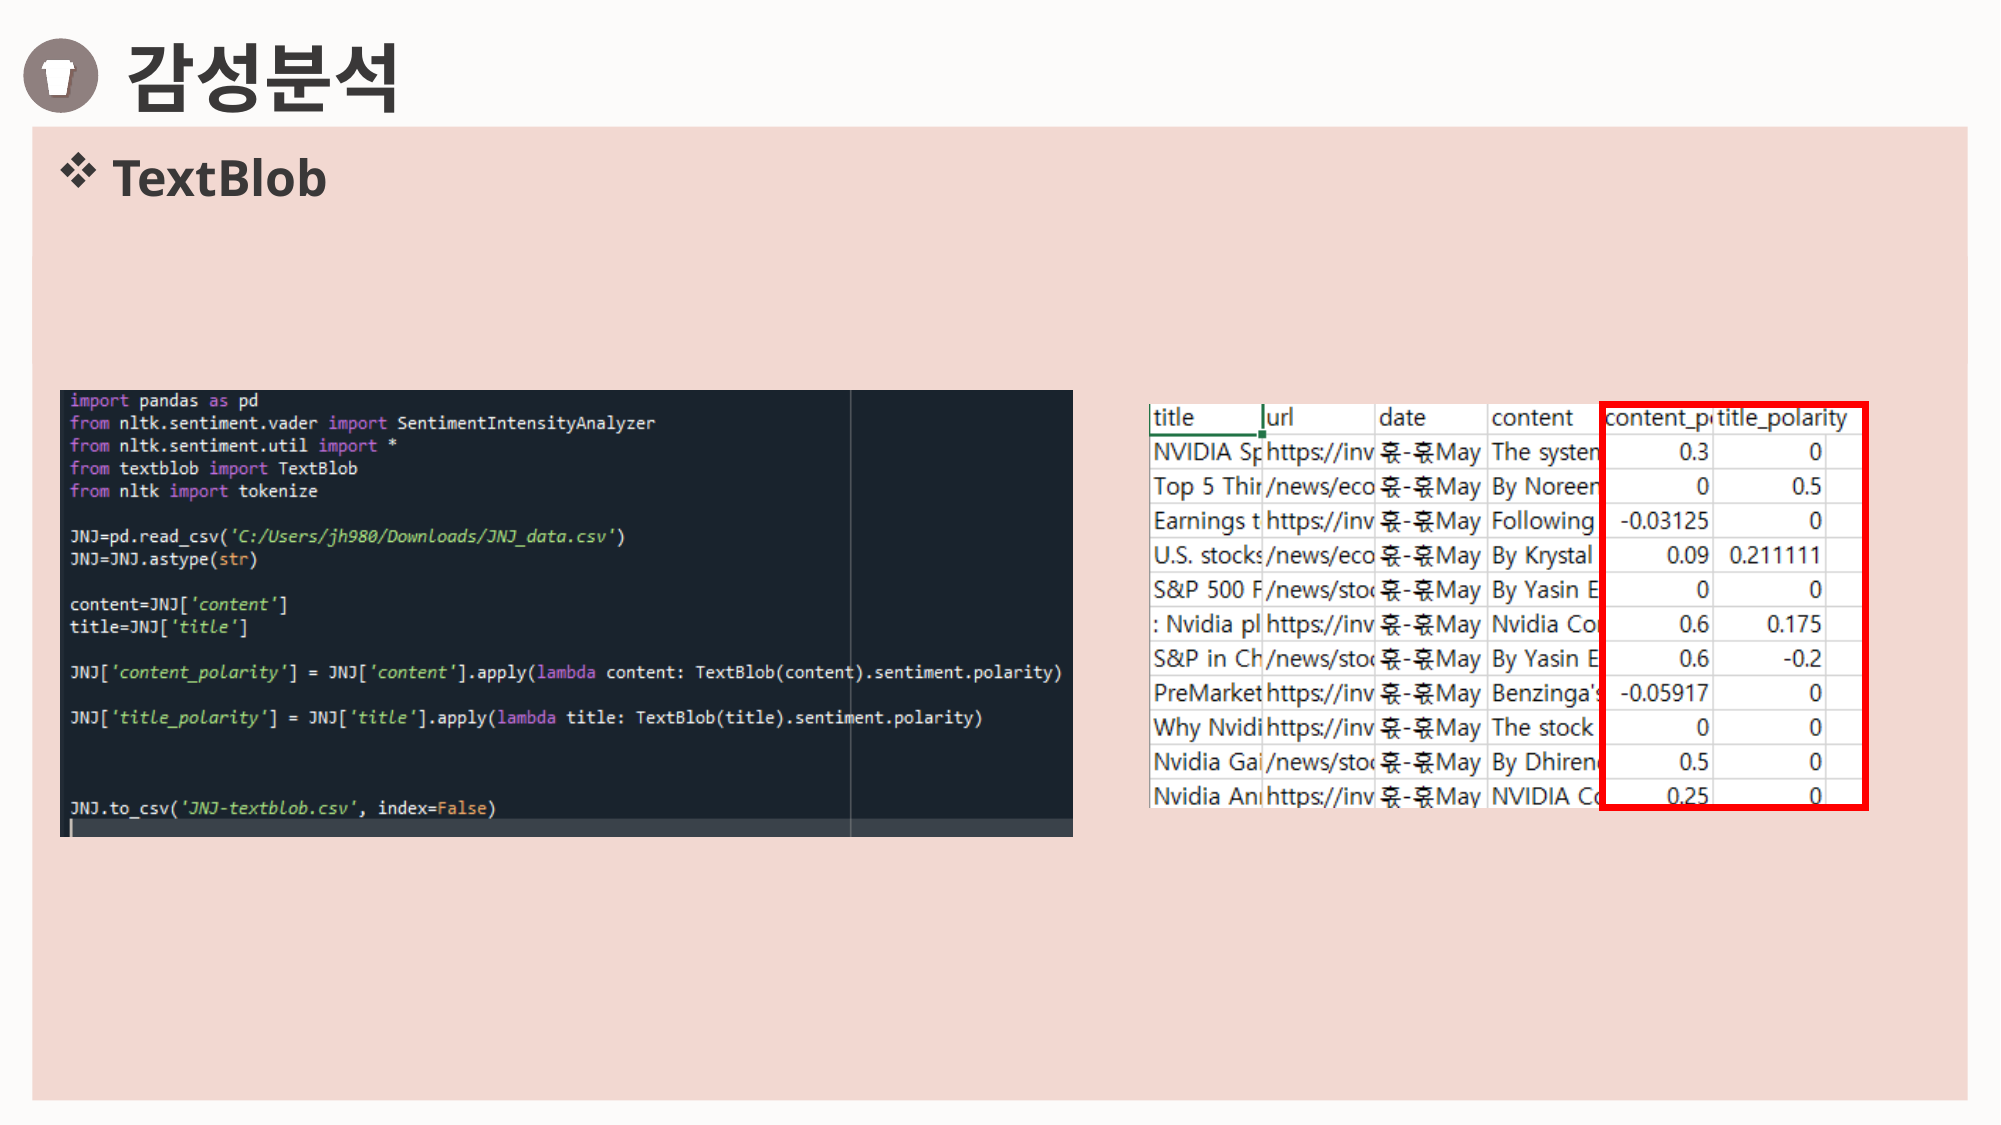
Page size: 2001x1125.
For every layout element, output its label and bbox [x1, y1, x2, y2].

text_box [32, 126, 1968, 1101]
text_box [23, 24, 432, 131]
picture [60, 390, 1073, 837]
picture [1149, 404, 1866, 808]
